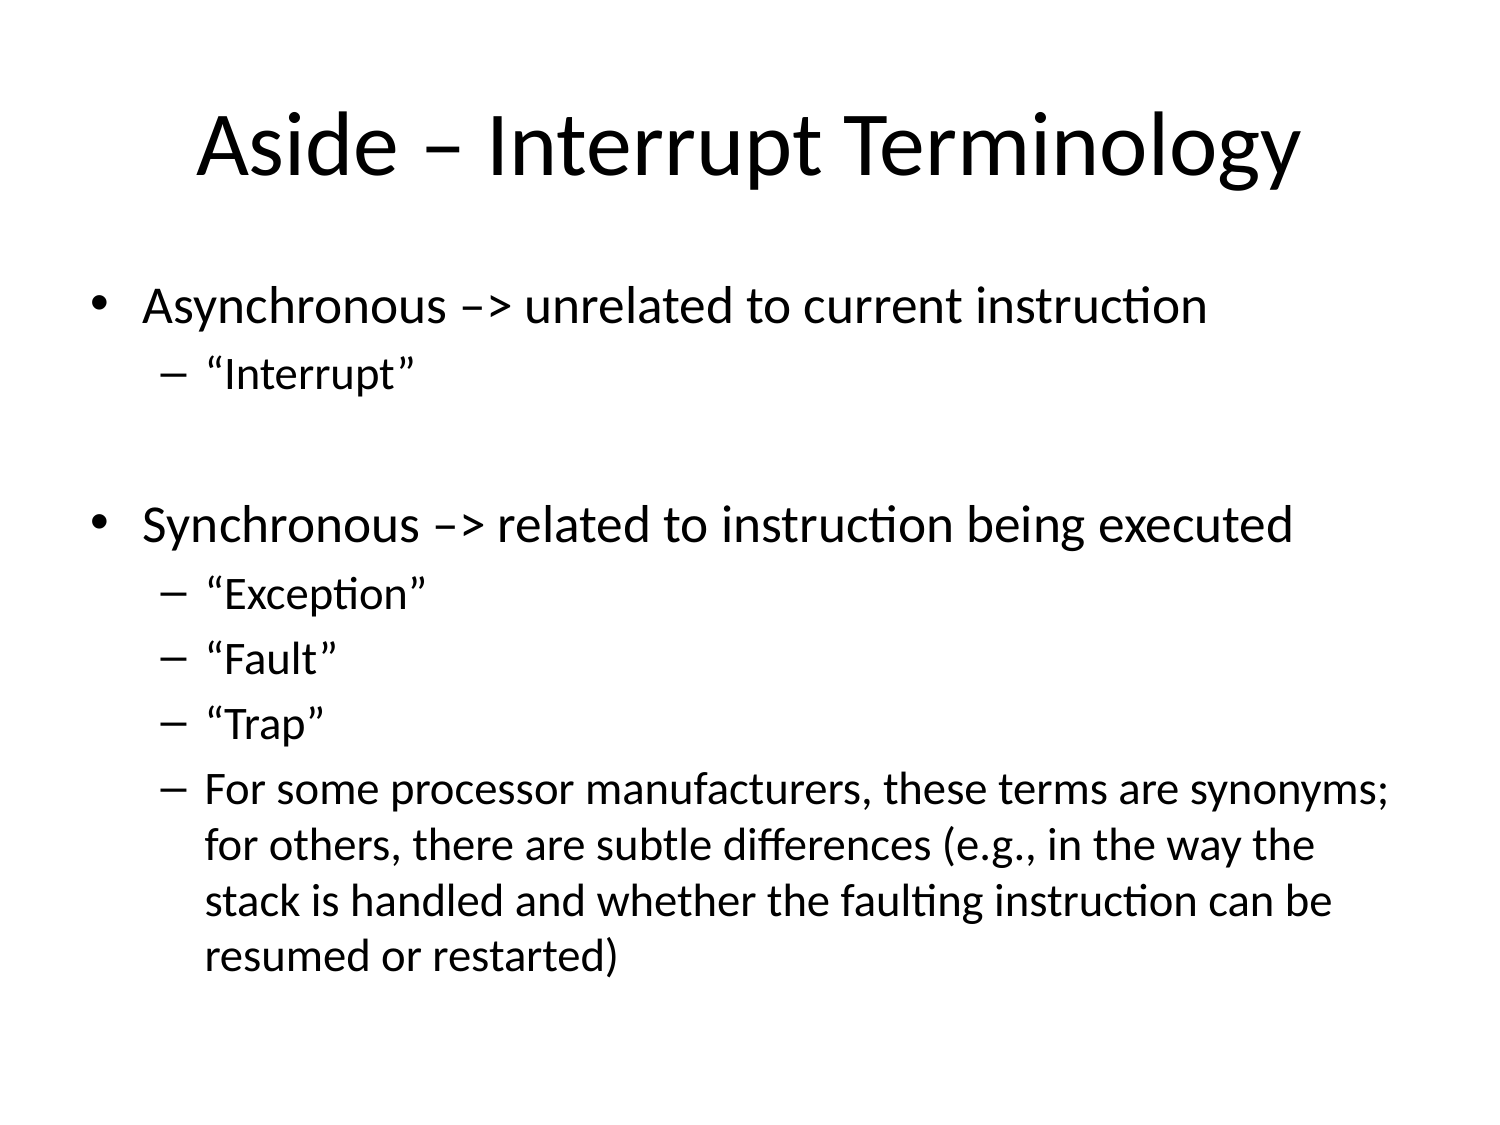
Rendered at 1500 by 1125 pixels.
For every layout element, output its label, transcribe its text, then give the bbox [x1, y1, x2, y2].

list Asynchronous –> unrelated to current instruction “Interrupt” Synchronous –> related to instruction being executed “Exception” “Fault” “Trap” For some processor manufacturers, these terms are synonyms; for others, there are subtle differences (e.g., in the way the stack is handled and whether the faulting instruction can be resumed or restarted) [75, 262, 1425, 1005]
title Aside – Interrupt Terminology [75, 45, 1425, 233]
